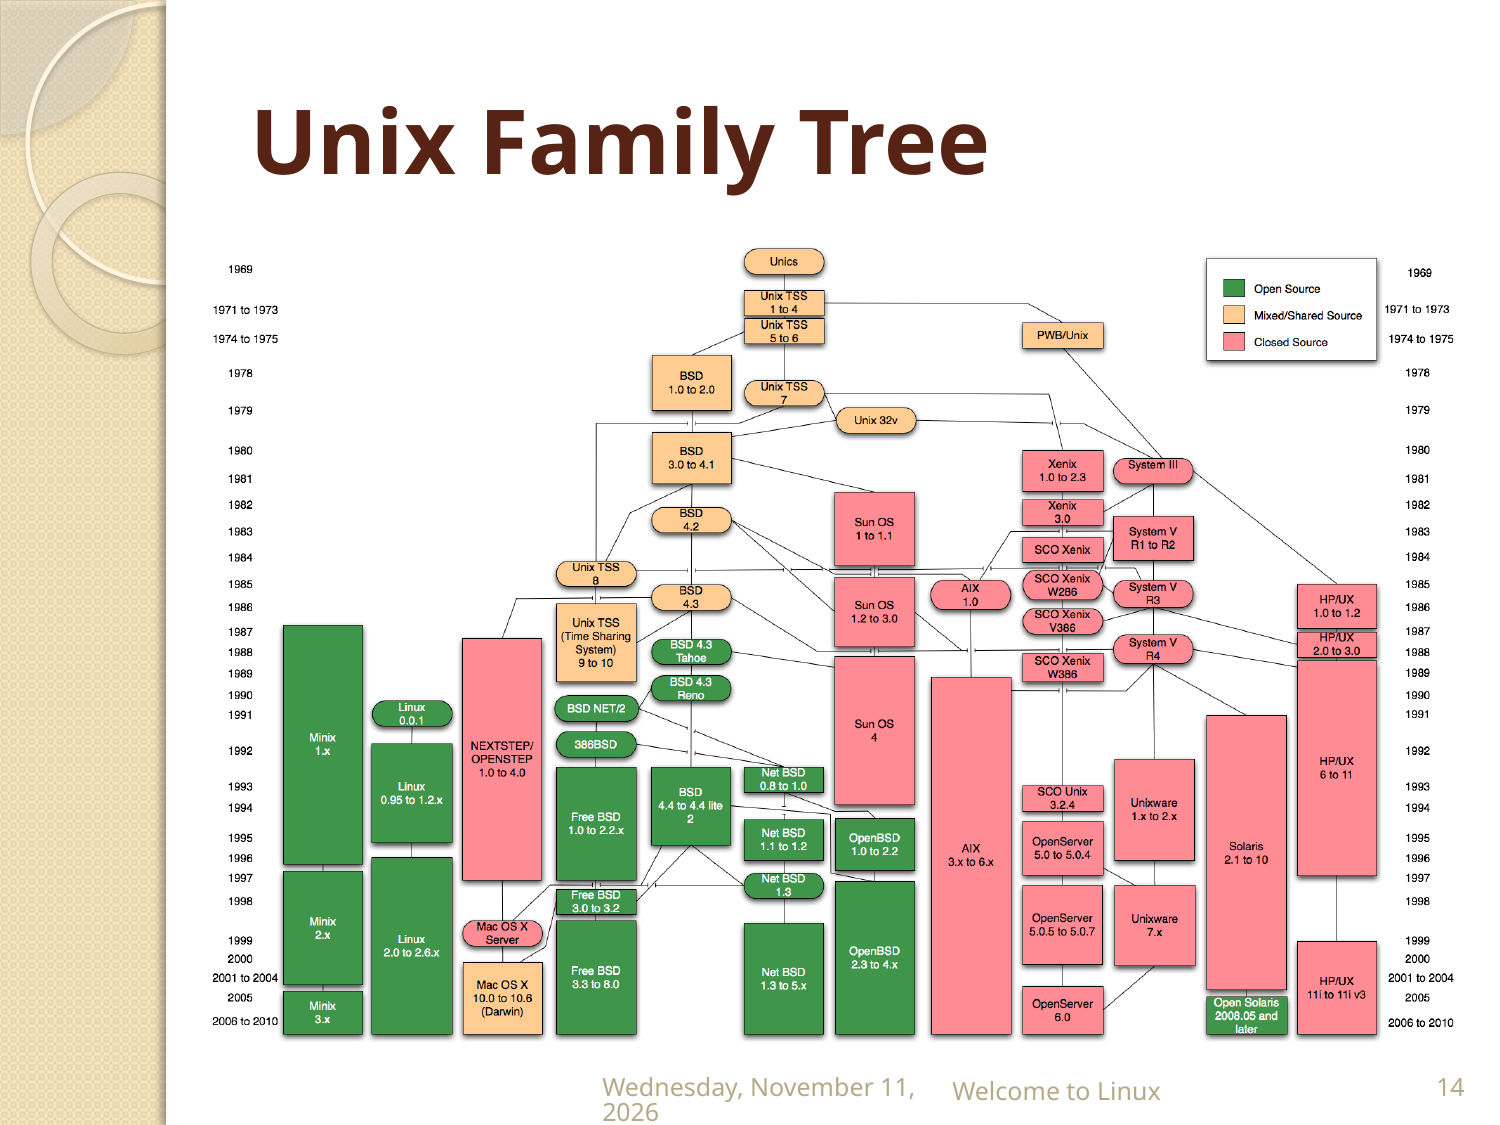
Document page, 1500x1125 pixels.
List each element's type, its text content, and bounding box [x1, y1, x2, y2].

slide_number 14 [1413, 1034, 1488, 1113]
footer Welcome to Linux [937, 1062, 1413, 1113]
title Unix Family Tree [235, 45, 1466, 233]
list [202, 237, 1465, 1051]
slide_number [587, 1062, 937, 1113]
